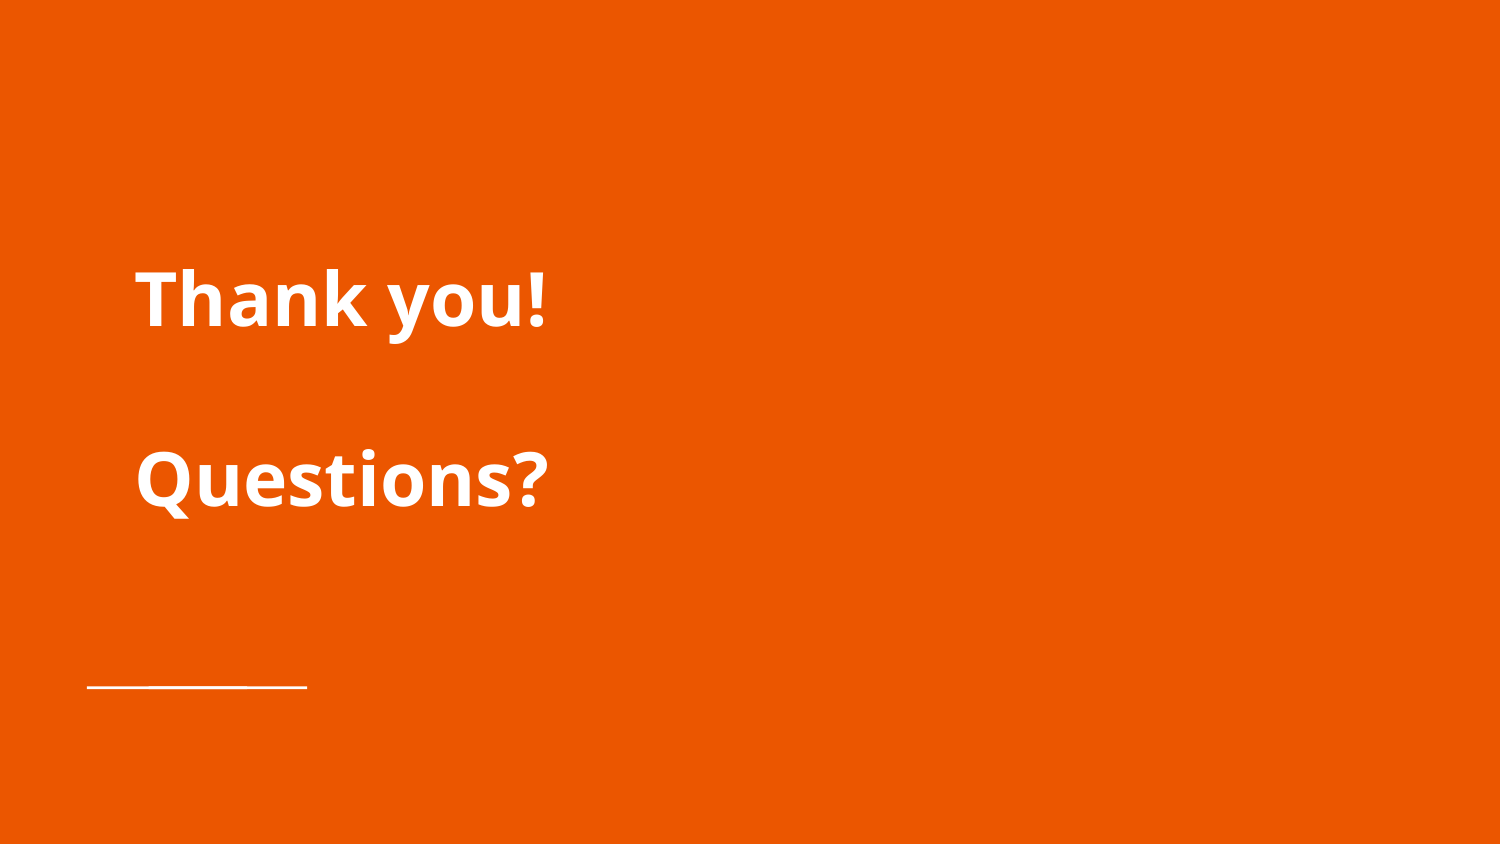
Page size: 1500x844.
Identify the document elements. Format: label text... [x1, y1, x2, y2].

title Thank you! Questions? [119, 141, 1272, 632]
